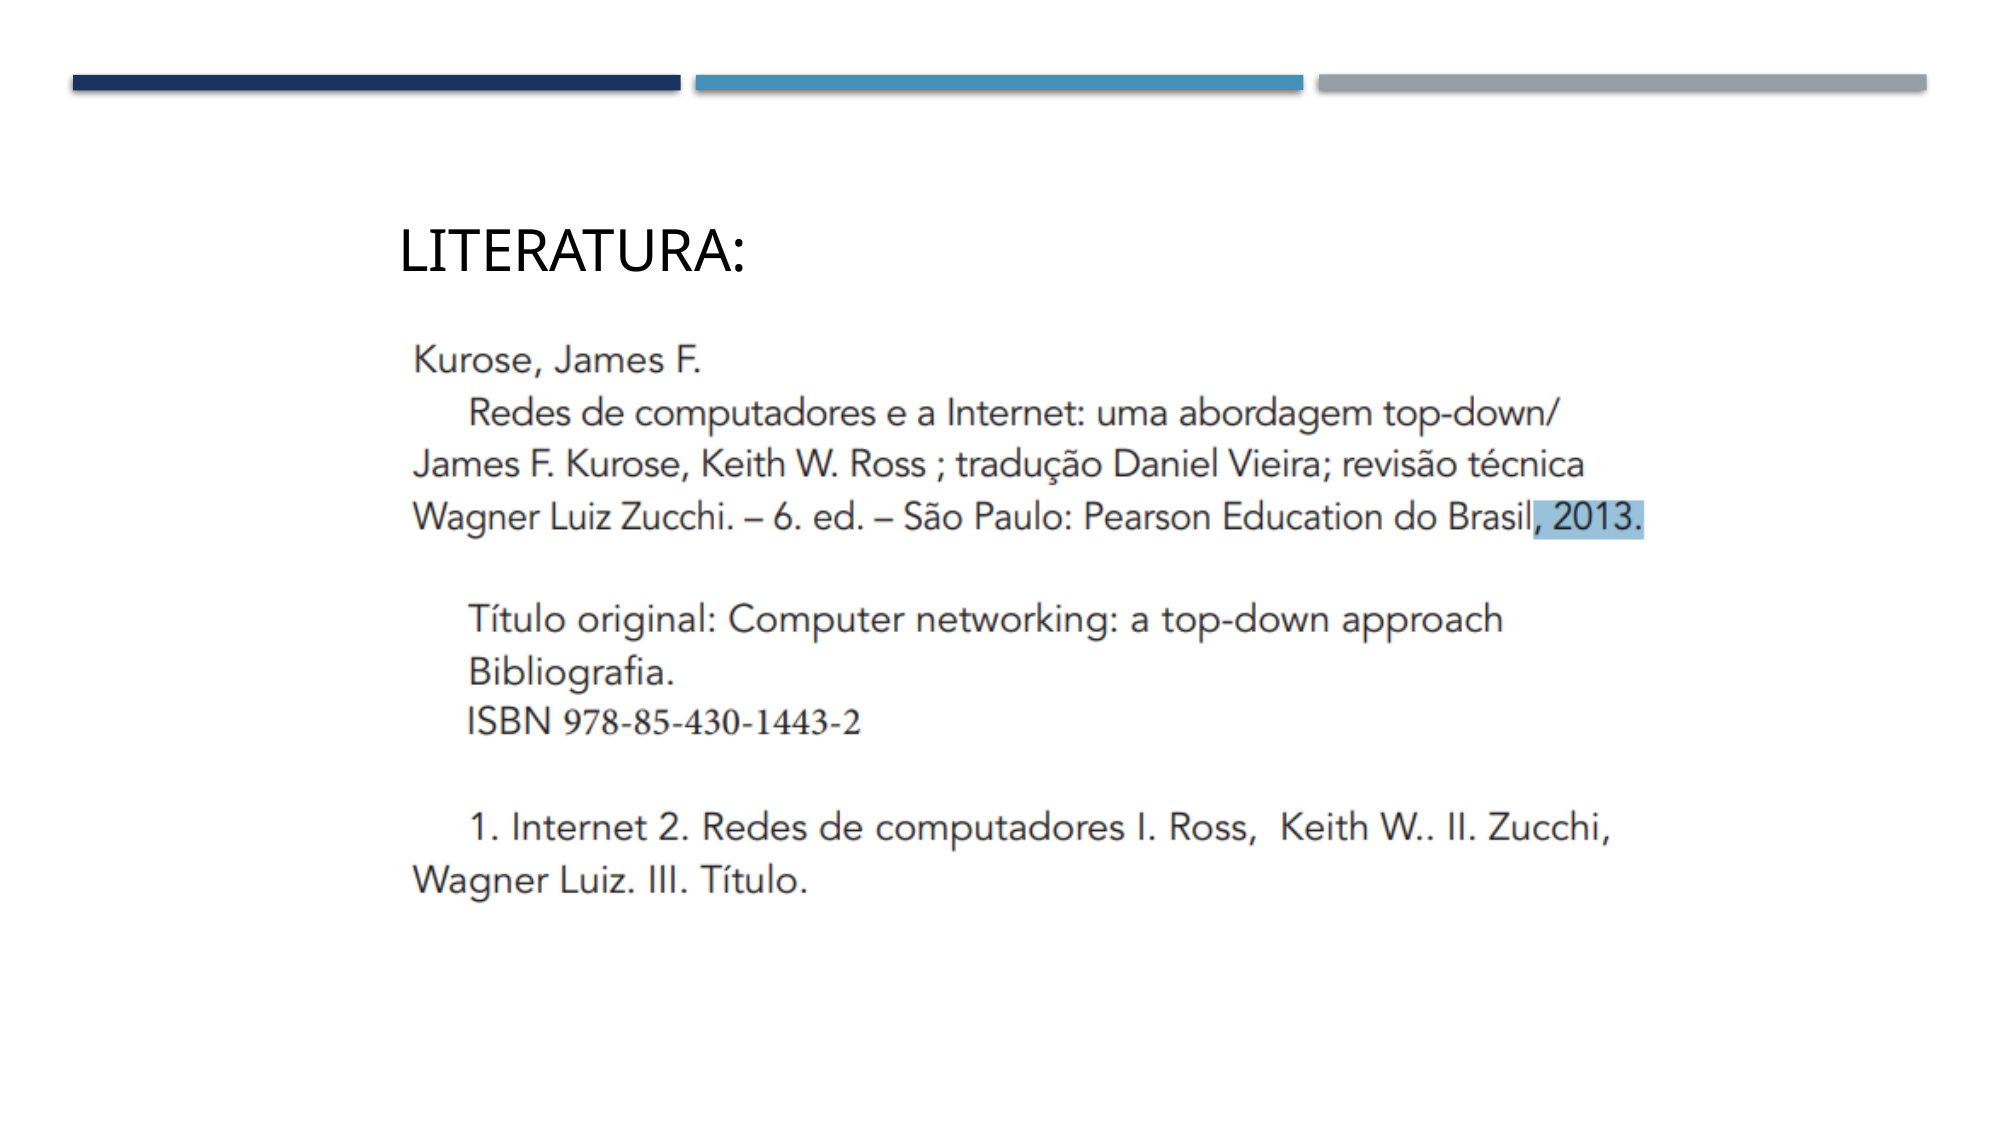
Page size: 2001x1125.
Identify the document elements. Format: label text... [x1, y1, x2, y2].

title Literatura: [383, 124, 1234, 291]
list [404, 328, 1649, 930]
